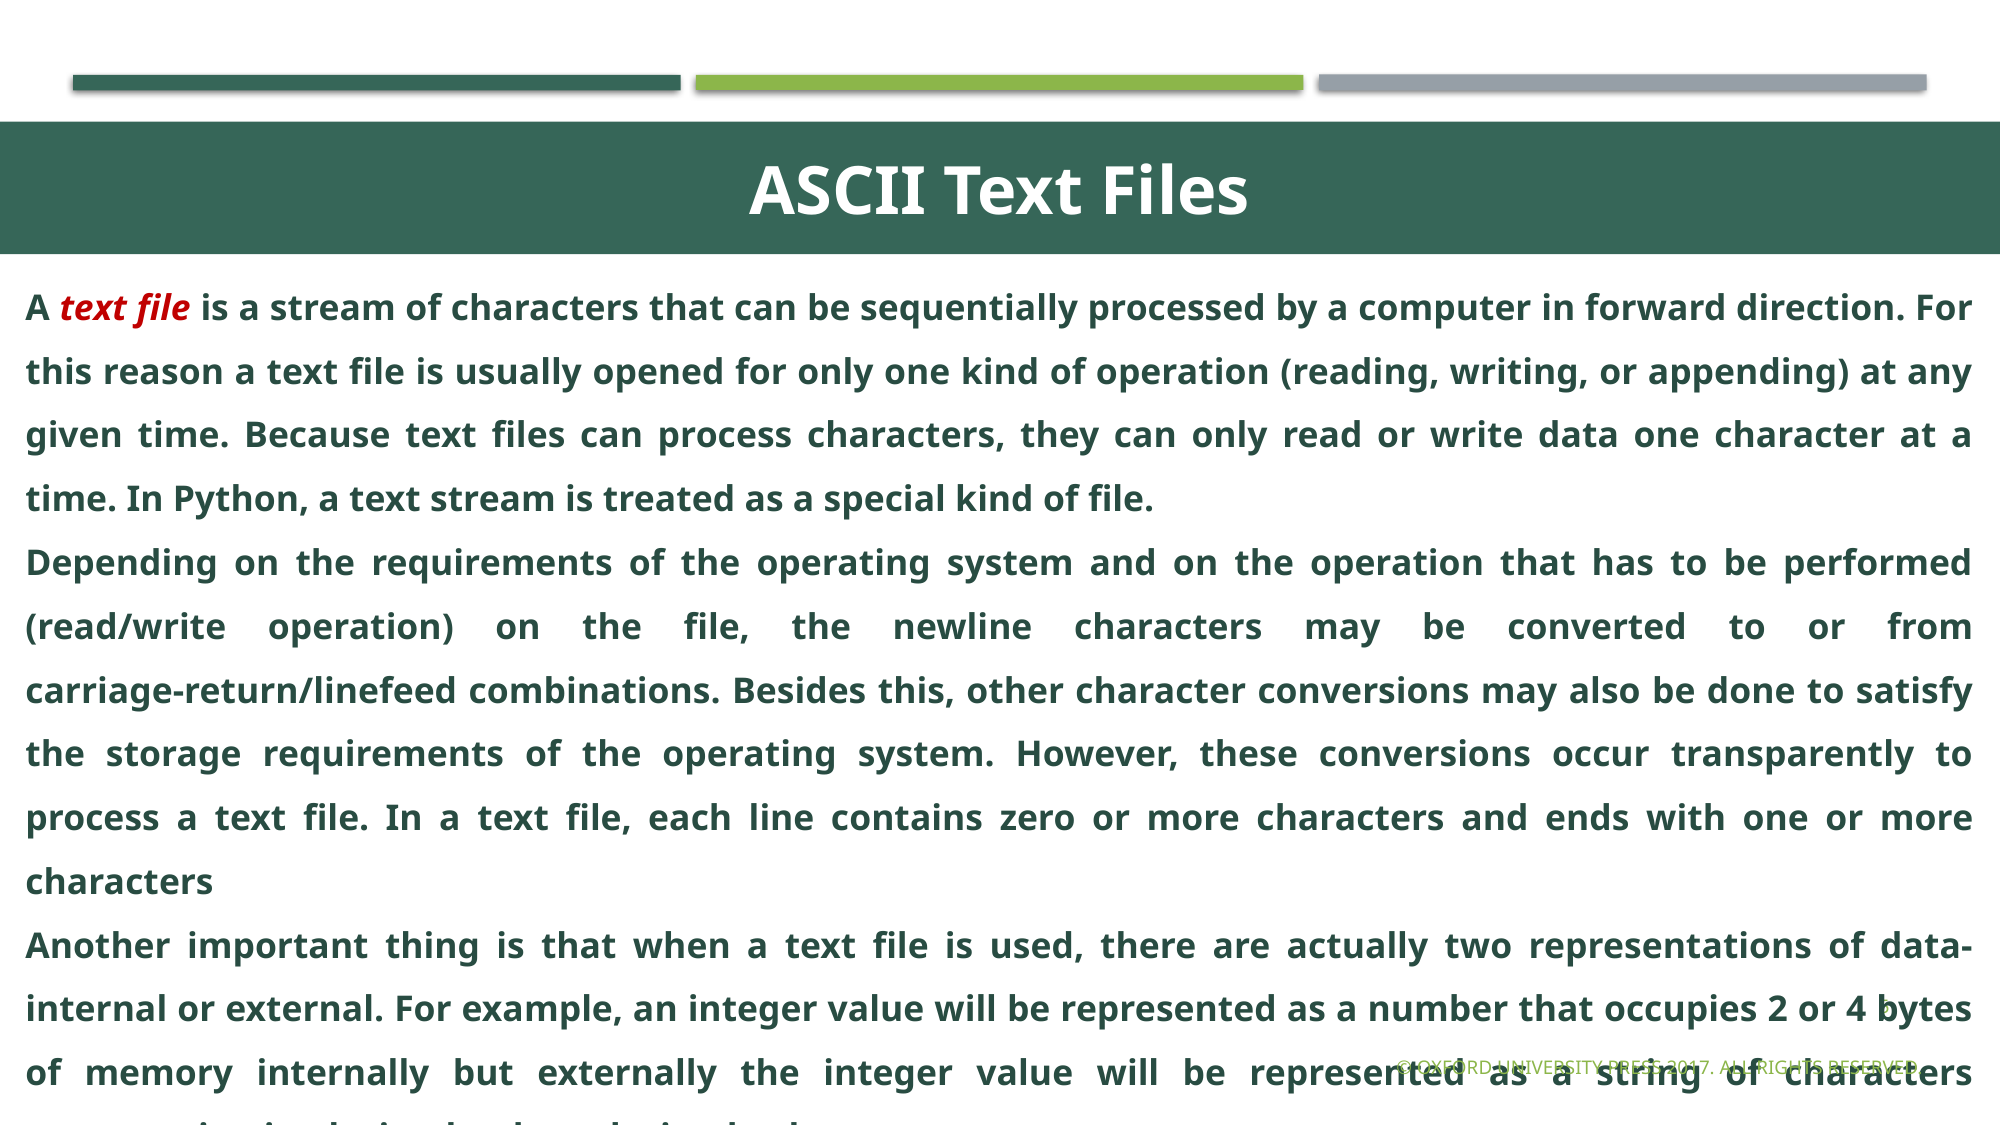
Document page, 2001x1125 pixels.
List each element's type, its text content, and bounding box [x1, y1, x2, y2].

footer © Oxford University Press 2017. All rights reserved. [1381, 1036, 1961, 1097]
text_box A text file is a stream of characters that can be sequentially processed by a computer in forward direction. For this reason a text file is usually opened for only one kind of operation (reading, writing, or appending) at any given time. Because text files can process characters, they can only read or write data one character at a time. In Python, a text stream is treated as a special kind of file. Depending on the requirements of the operating system and on the operation that has to be performed (read/write operation) on the file, the newline characters may be converted to or from carriage-return/linefeed combinations. Besides this, other character conversions may also be done to satisfy the storage requirements of the operating system. However, these conversions occur transparently to process a text file. In a text file, each line contains zero or more characters and ends with one or more characters Another important thing is that when a text file is used, there are actually two representations of data- internal or external. For example, an integer value will be represented as a number that occupies 2 or 4 bytes of memory internally but externally the integer value will be represented as a string of characters representing its decimal or hexadecimal value. [10, 256, 1990, 1125]
text_box ASCII Text Files [0, 120, 2000, 256]
